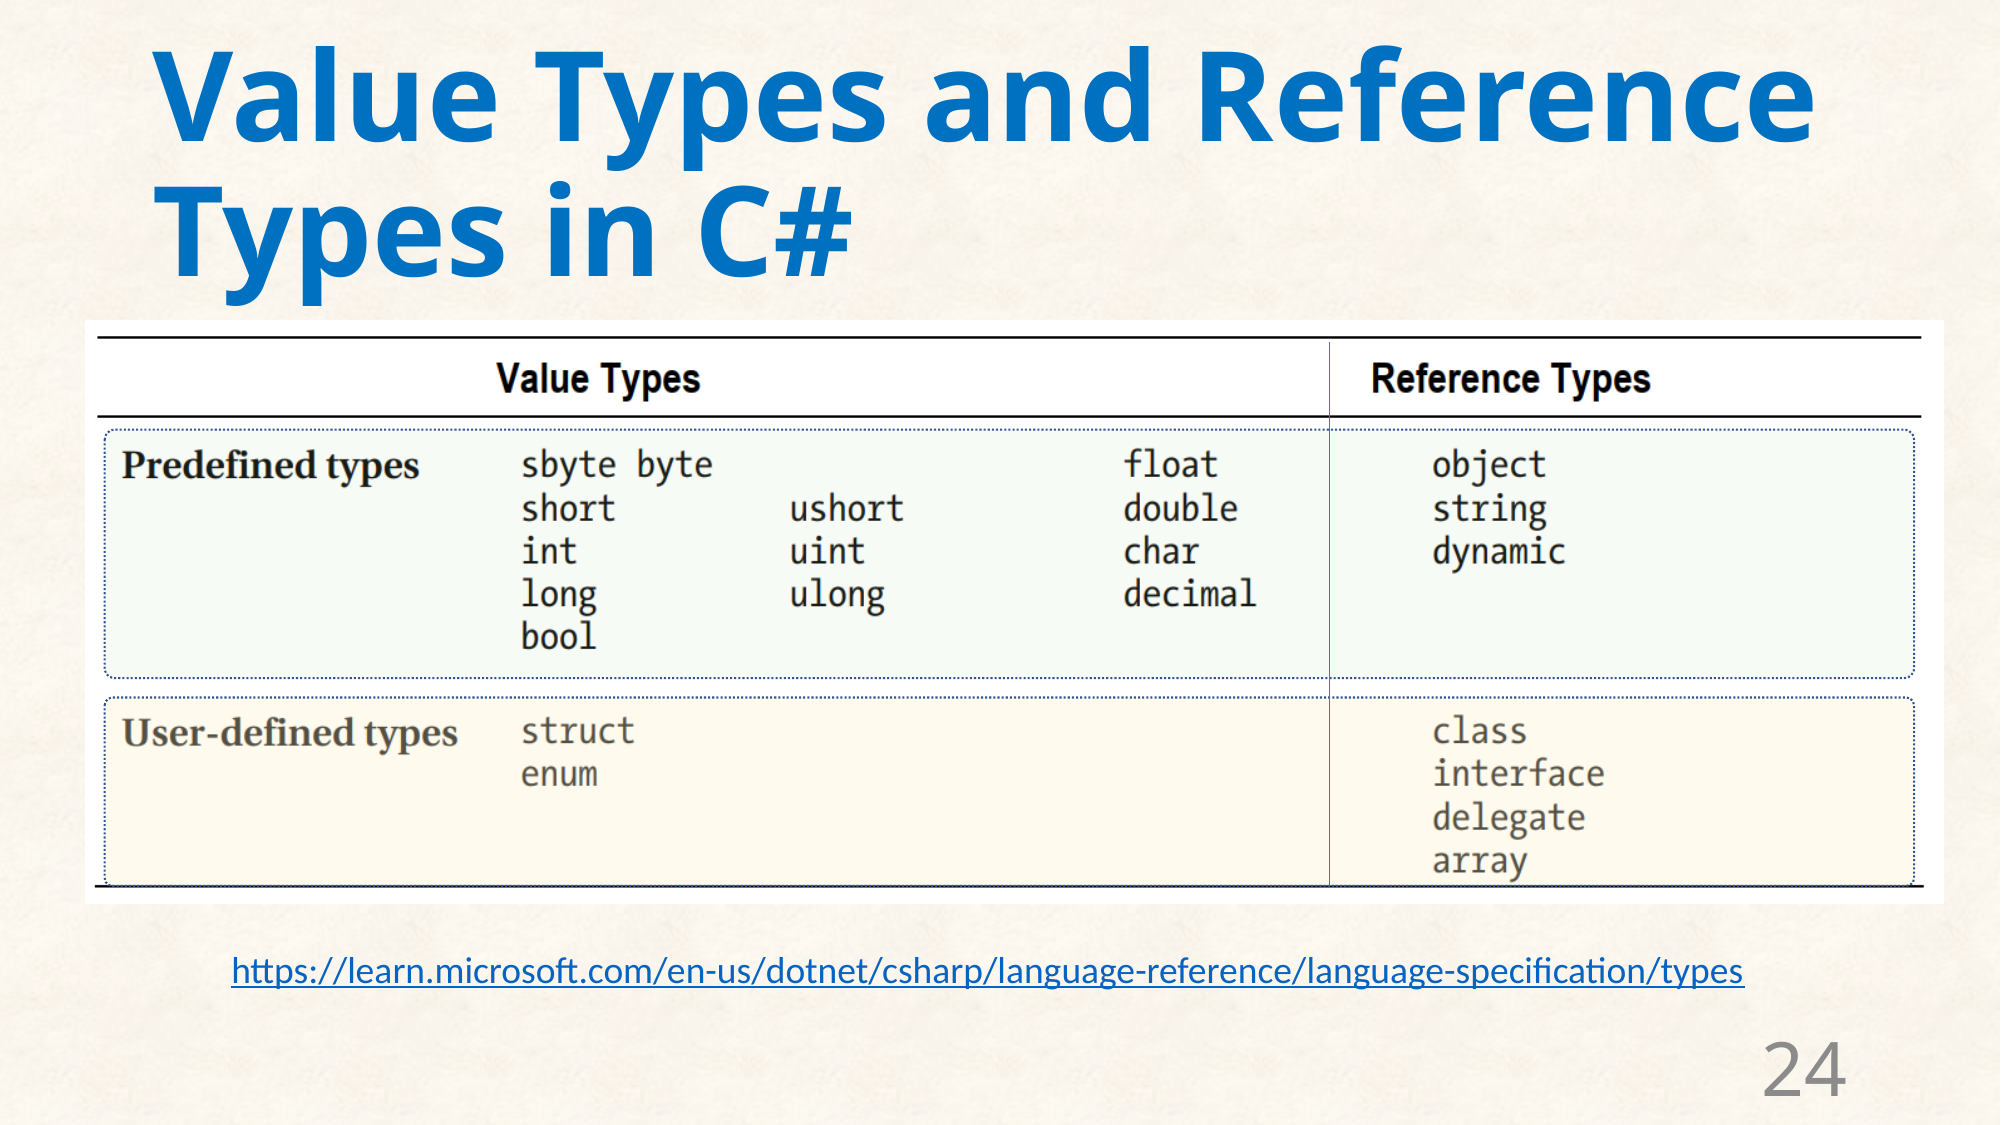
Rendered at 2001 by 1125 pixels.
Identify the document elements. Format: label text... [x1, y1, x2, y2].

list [85, 320, 1944, 904]
slide_number 24 [1412, 1042, 1863, 1103]
title Value Types and Reference Types in C# [137, 59, 1863, 278]
text_box https://learn.microsoft.com/en-us/dotnet/csharp/language-reference/language-specification/types [216, 938, 1850, 1043]
